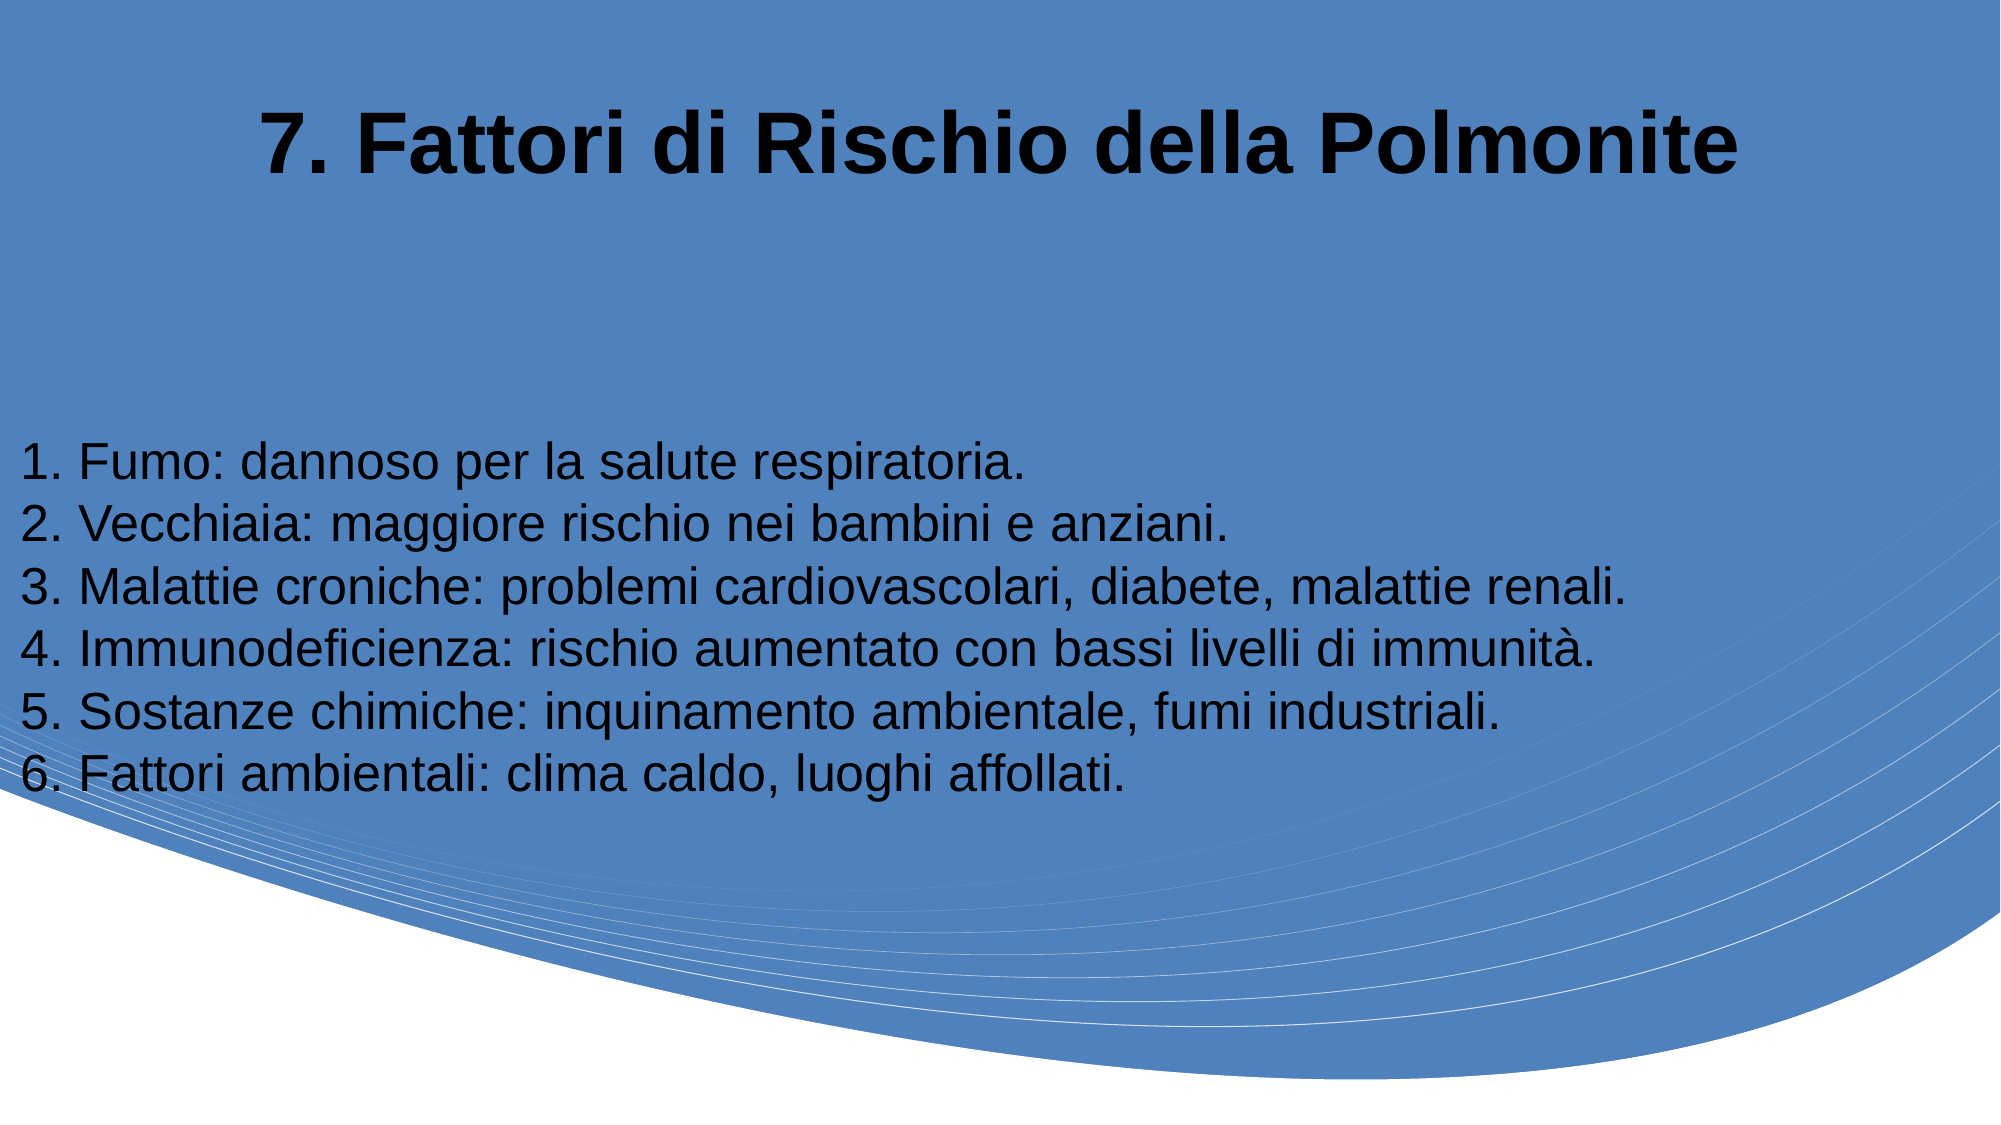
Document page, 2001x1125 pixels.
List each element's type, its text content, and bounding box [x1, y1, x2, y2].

text_box 1. Fumo: dannoso per la salute respiratoria. 2. Vecchiaia: maggiore rischio nei bambini e anziani. 3. Malattie croniche: problemi cardiovascolari, diabete, malattie renali. 4. Immunodeficienza: rischio aumentato con bassi livelli di immunità. 5. Sostanze chimiche: inquinamento ambientale, fumi industriali. 6. Fattori ambientali: clima caldo, luoghi affollati. [5, 374, 1645, 810]
title 7. Fattori di Rischio della Polmonite [99, 45, 1900, 233]
